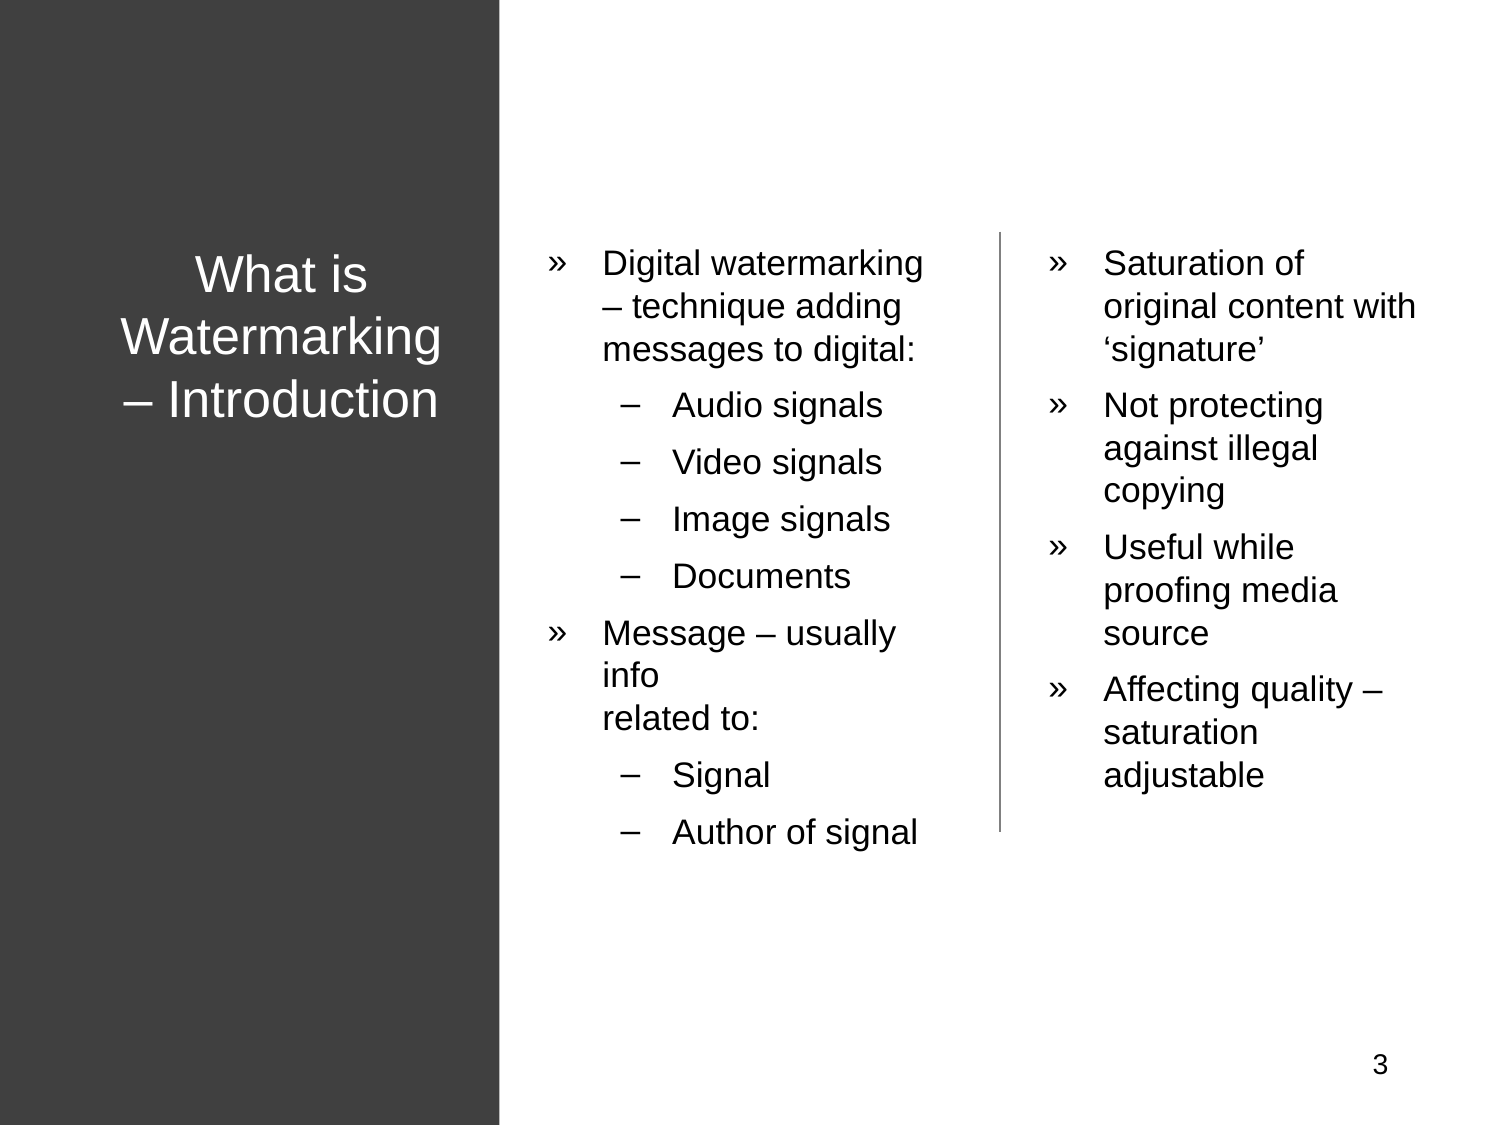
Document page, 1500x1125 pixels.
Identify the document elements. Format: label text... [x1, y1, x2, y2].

list Digital watermarking – technique adding messages to digital: Audio signals Video signals Image signals Documents Message – usually info related to: Signal Author of signal [538, 231, 961, 948]
text_box [0, 0, 501, 1125]
title What is Watermarking – Introduction [103, 231, 460, 948]
slide_number 3 [1132, 1042, 1397, 1103]
list Saturation of original content with ‘signature’ Not protecting against illegal copying Useful while proofing media source Affecting quality – saturation adjustable [1039, 231, 1434, 948]
